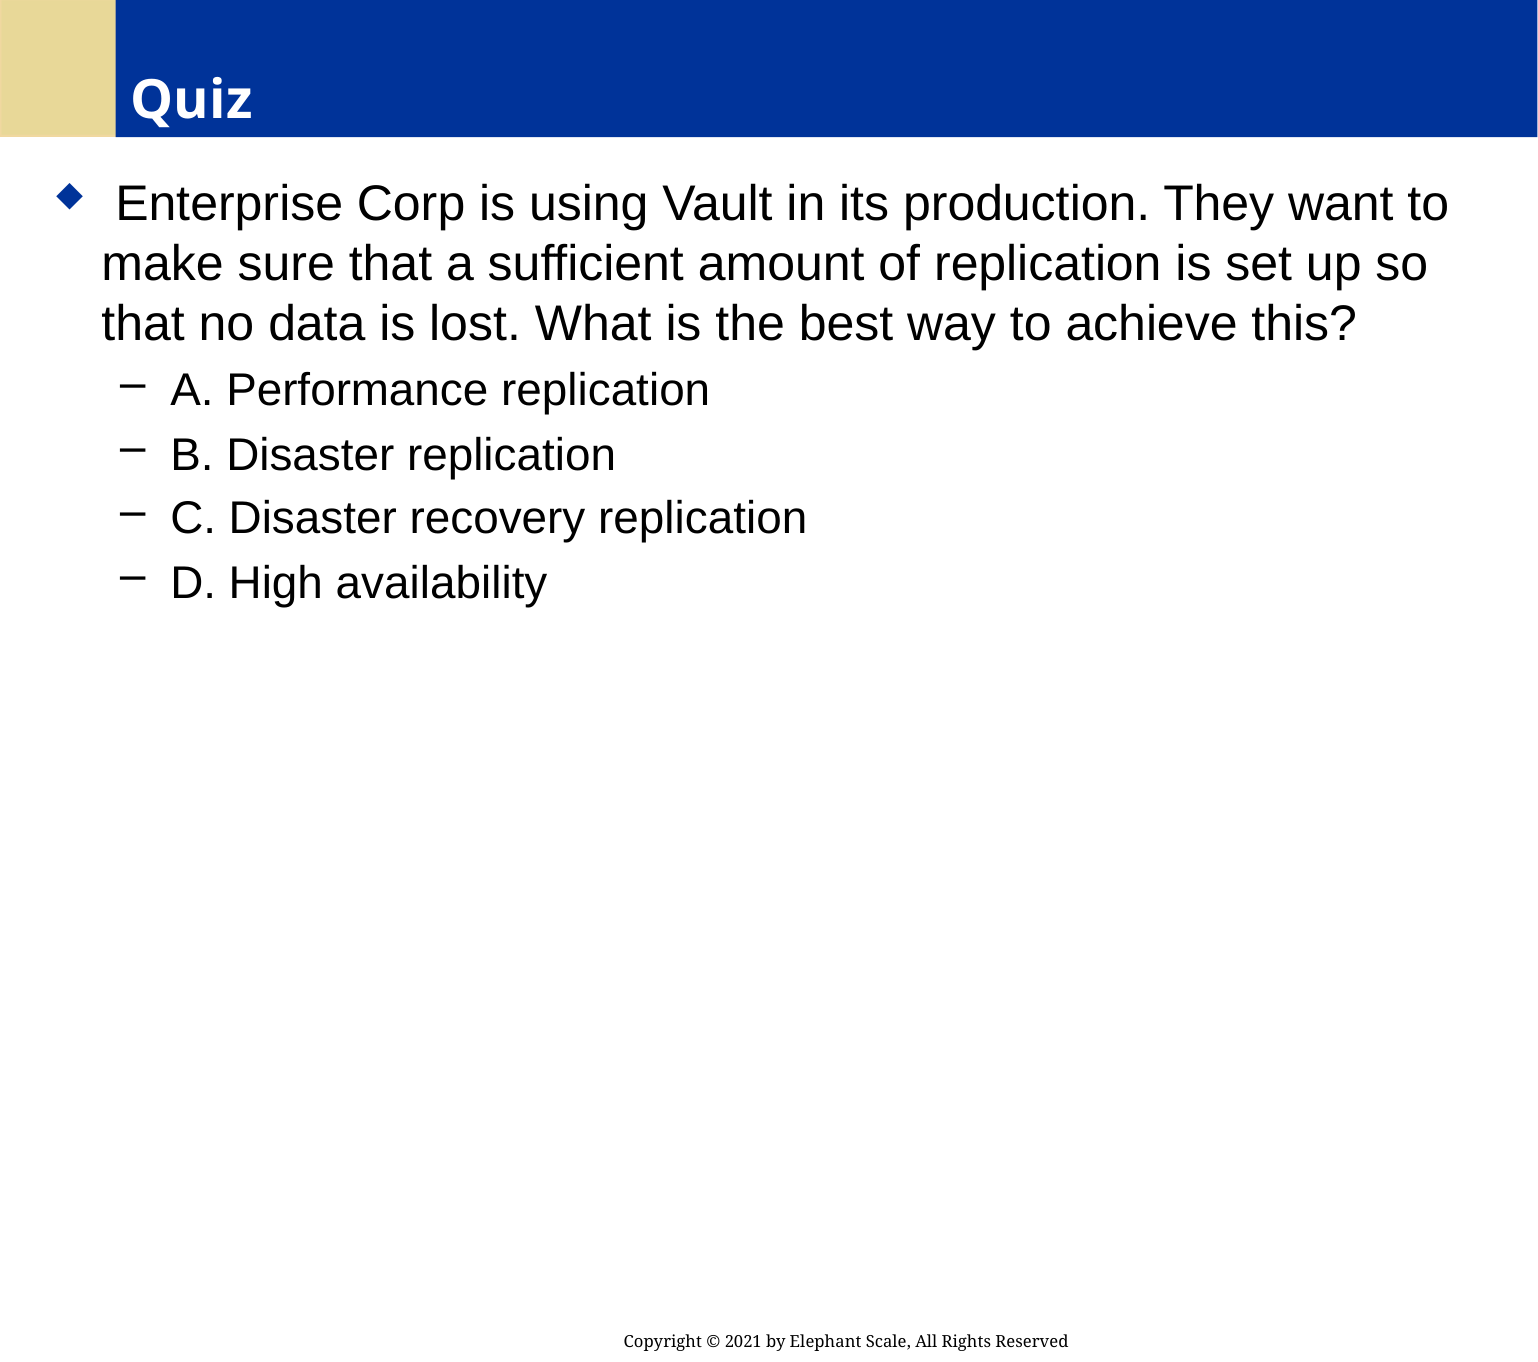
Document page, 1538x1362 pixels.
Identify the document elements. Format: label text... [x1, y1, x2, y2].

text_box Copyright © 2021 by Elephant Scale, All Rights Reserved [608, 1322, 1085, 1358]
picture [0, 0, 115, 137]
title Quiz [115, 0, 1538, 138]
list Enterprise Corp is using Vault in its production. They want to make sure that a sufficient amount of replication is set up so that no data is lost. What is the best way to achieve this? A. Performance replication B. Disaster replication C. Disaster recovery replication D. High availability [38, 162, 1500, 1284]
